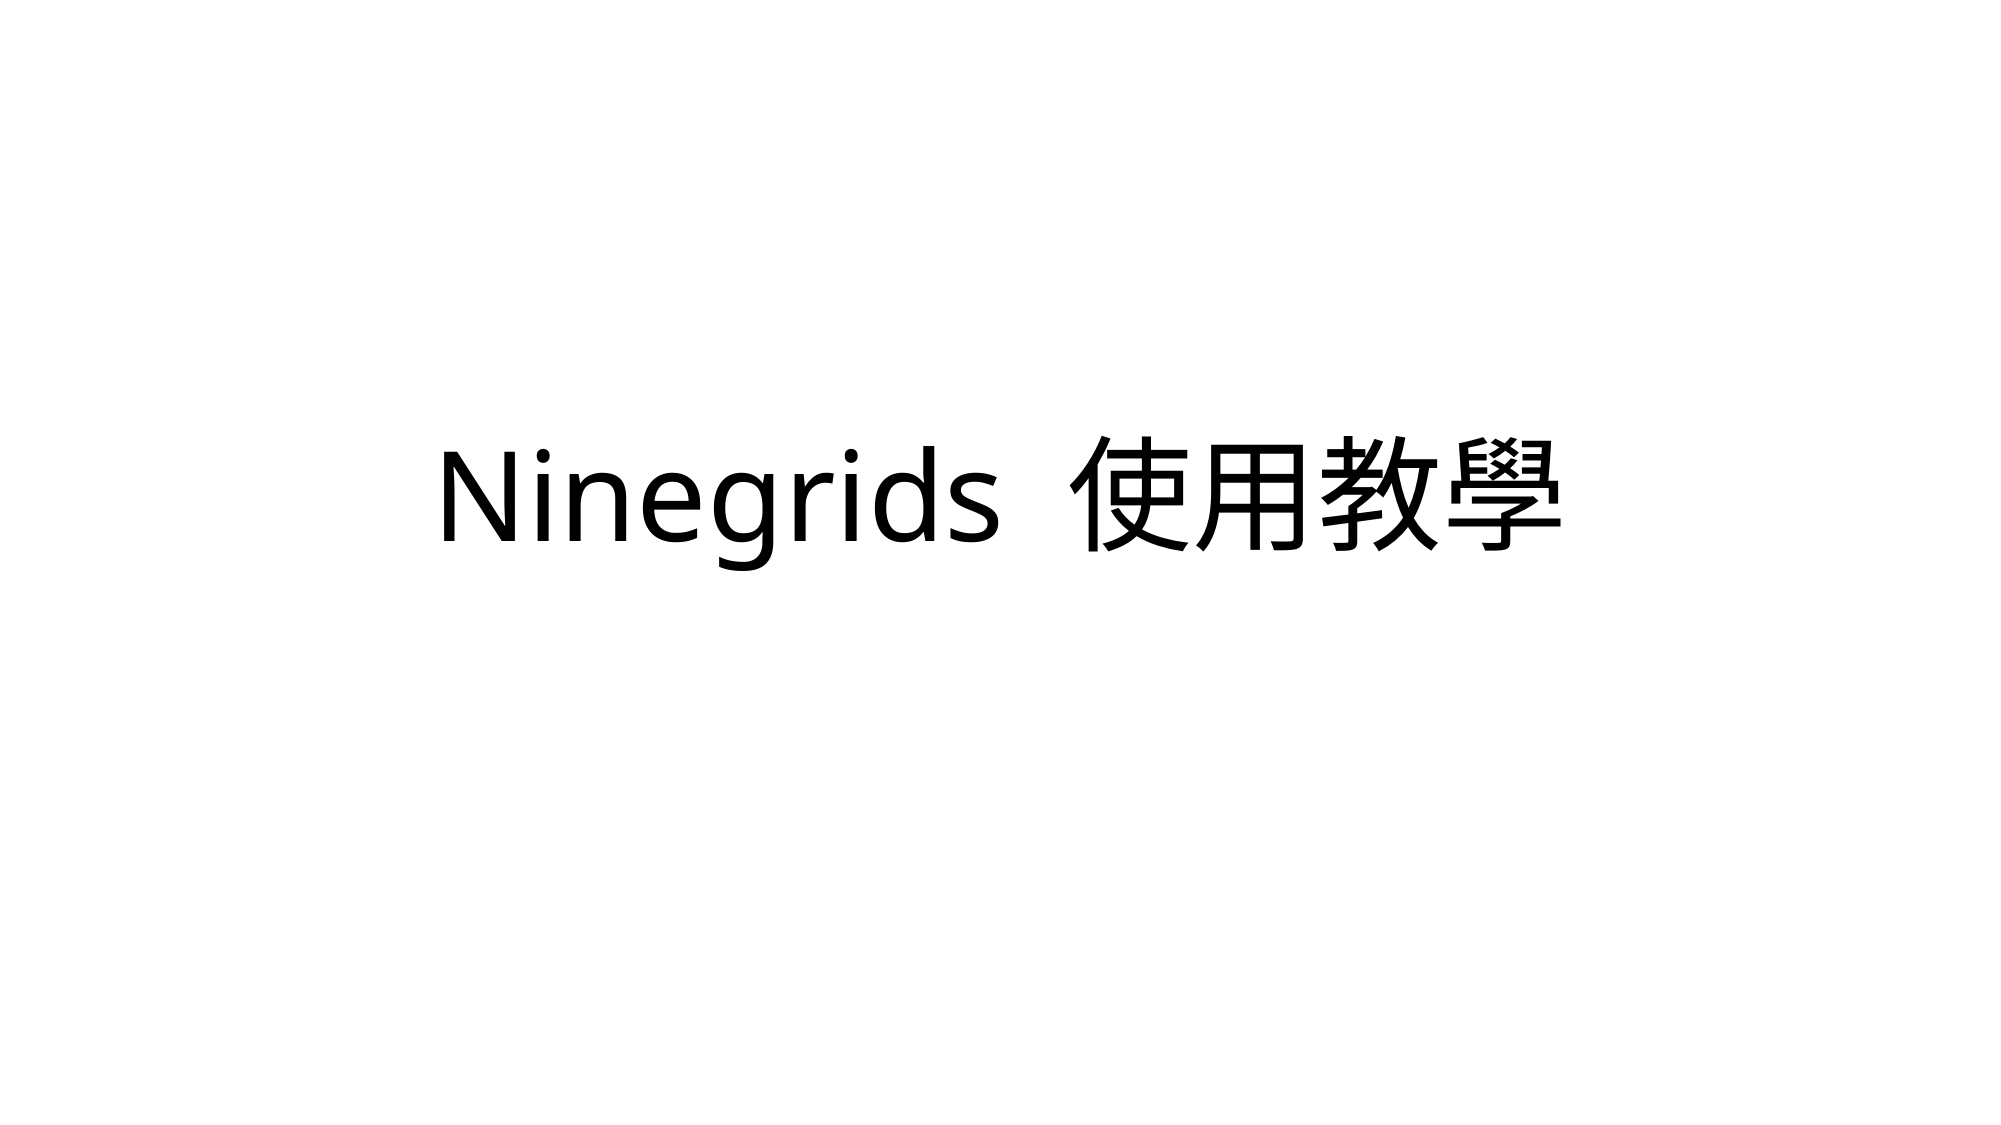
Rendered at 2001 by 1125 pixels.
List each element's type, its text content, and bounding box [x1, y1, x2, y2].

title Ninegrids 使用教學 [249, 220, 1750, 576]
